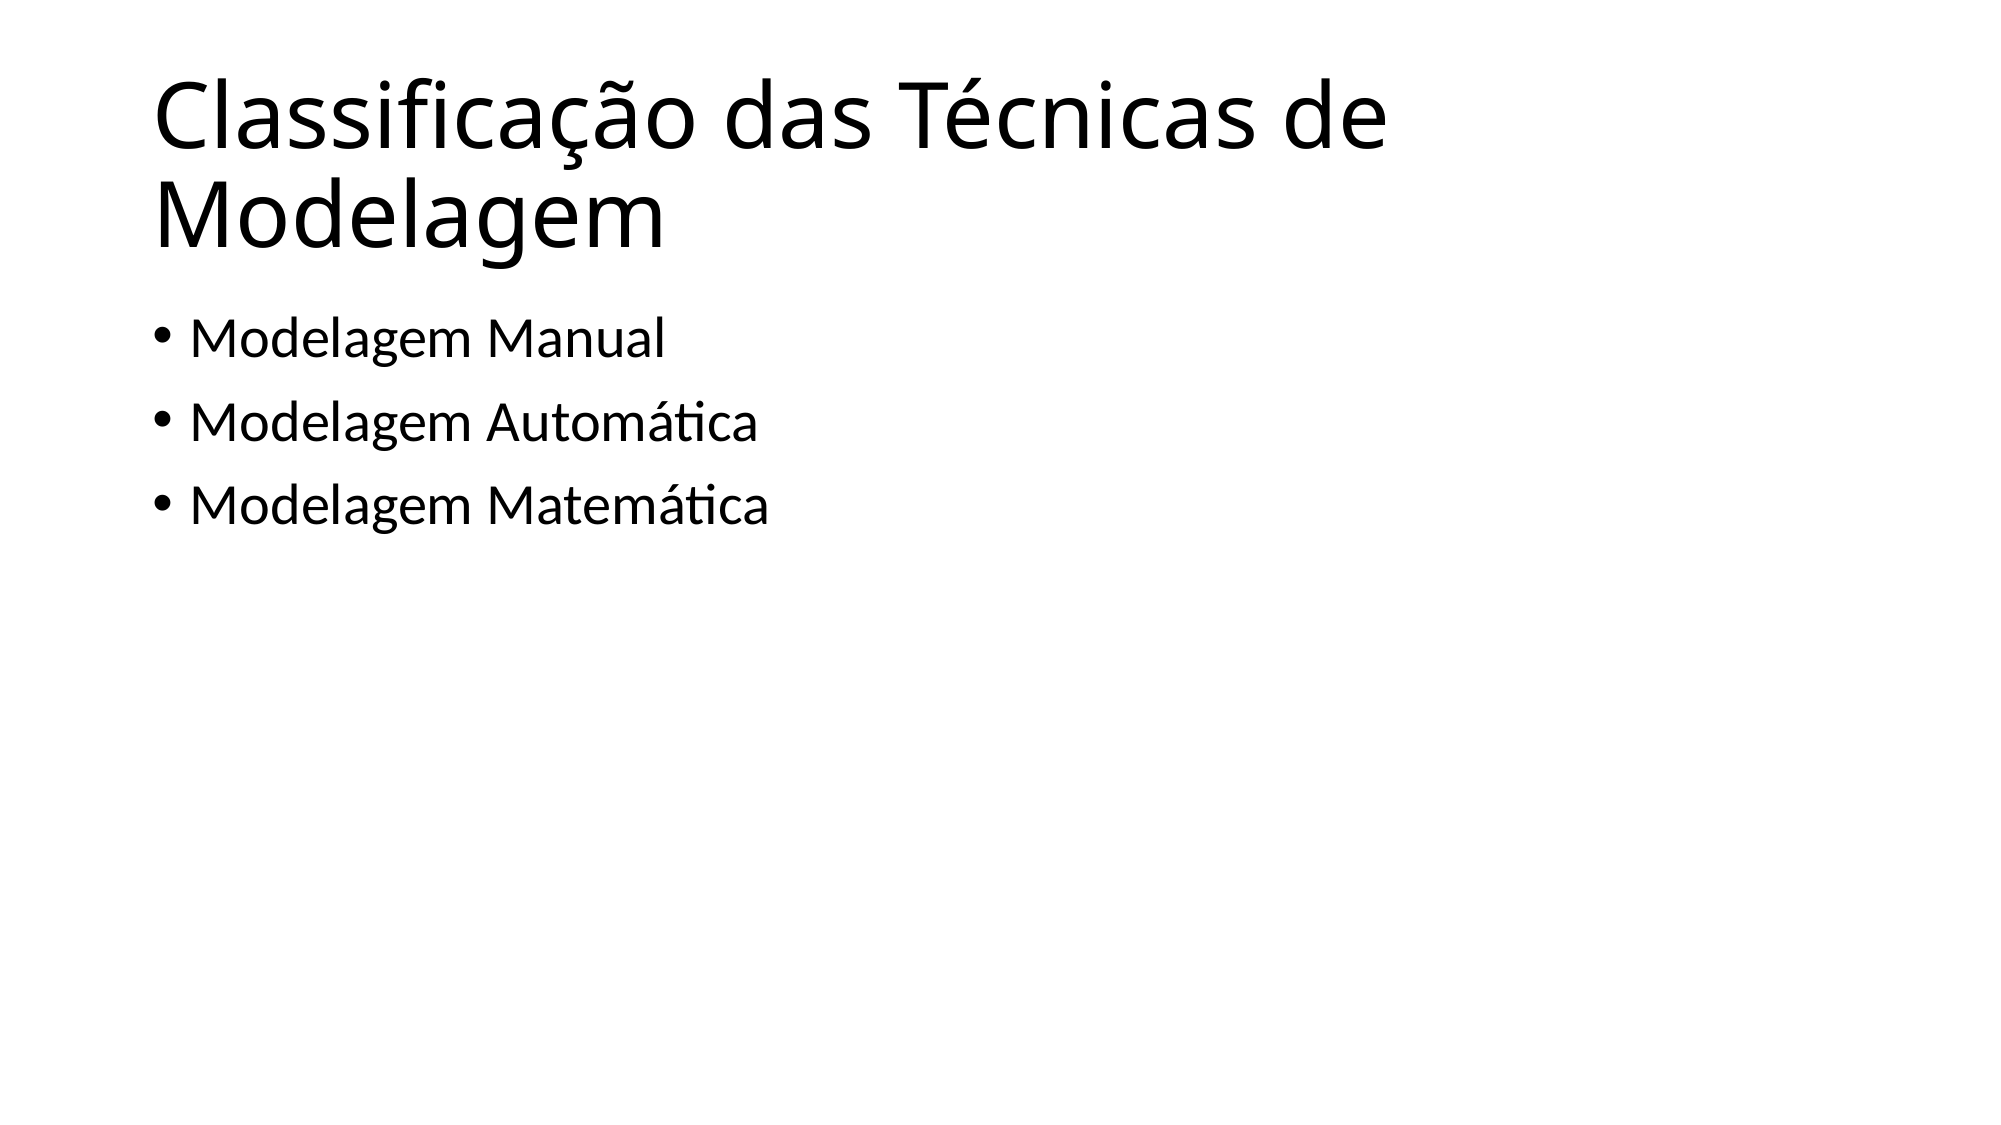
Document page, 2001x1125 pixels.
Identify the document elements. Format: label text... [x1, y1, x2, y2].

title Classificação das Técnicas de Modelagem [137, 59, 1863, 278]
list Modelagem Manual Modelagem Automática Modelagem Matemática [137, 299, 1863, 1014]
